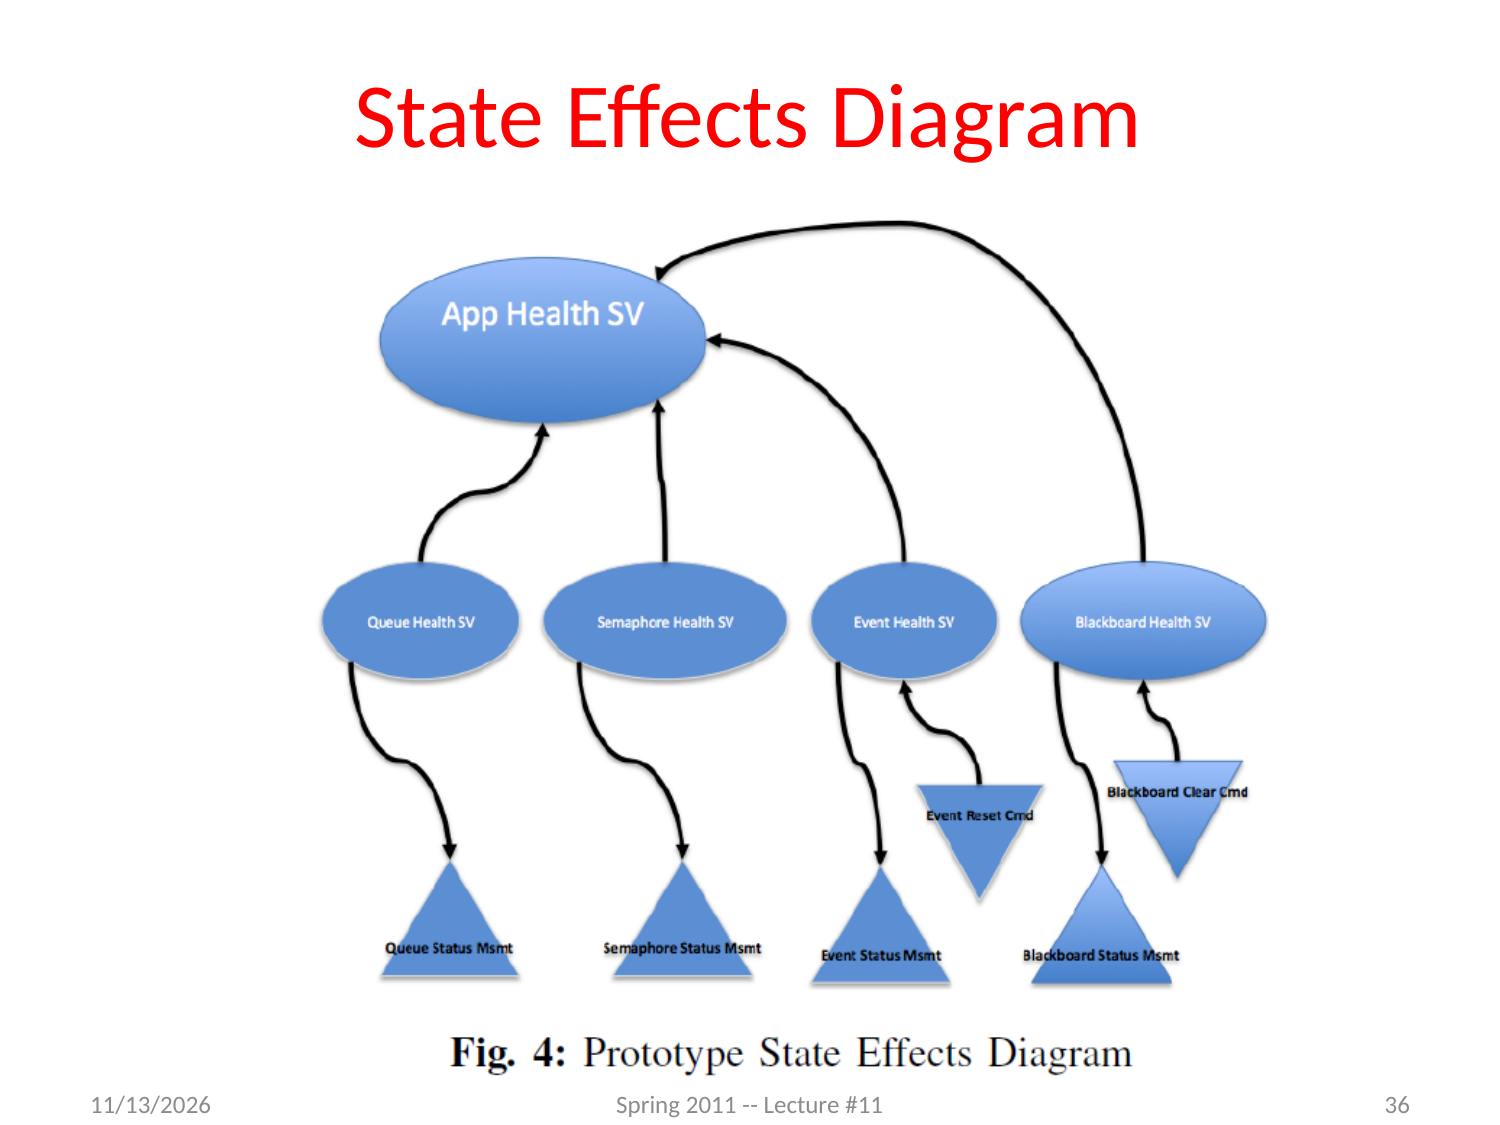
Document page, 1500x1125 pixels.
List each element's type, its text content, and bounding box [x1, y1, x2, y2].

slide_number 36 [1074, 1073, 1425, 1125]
picture [312, 208, 1269, 1081]
title State Effects Diagram [39, 17, 1458, 205]
footer Spring 2011 -- Lecture #11 [512, 1088, 988, 1125]
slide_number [75, 1073, 425, 1125]
